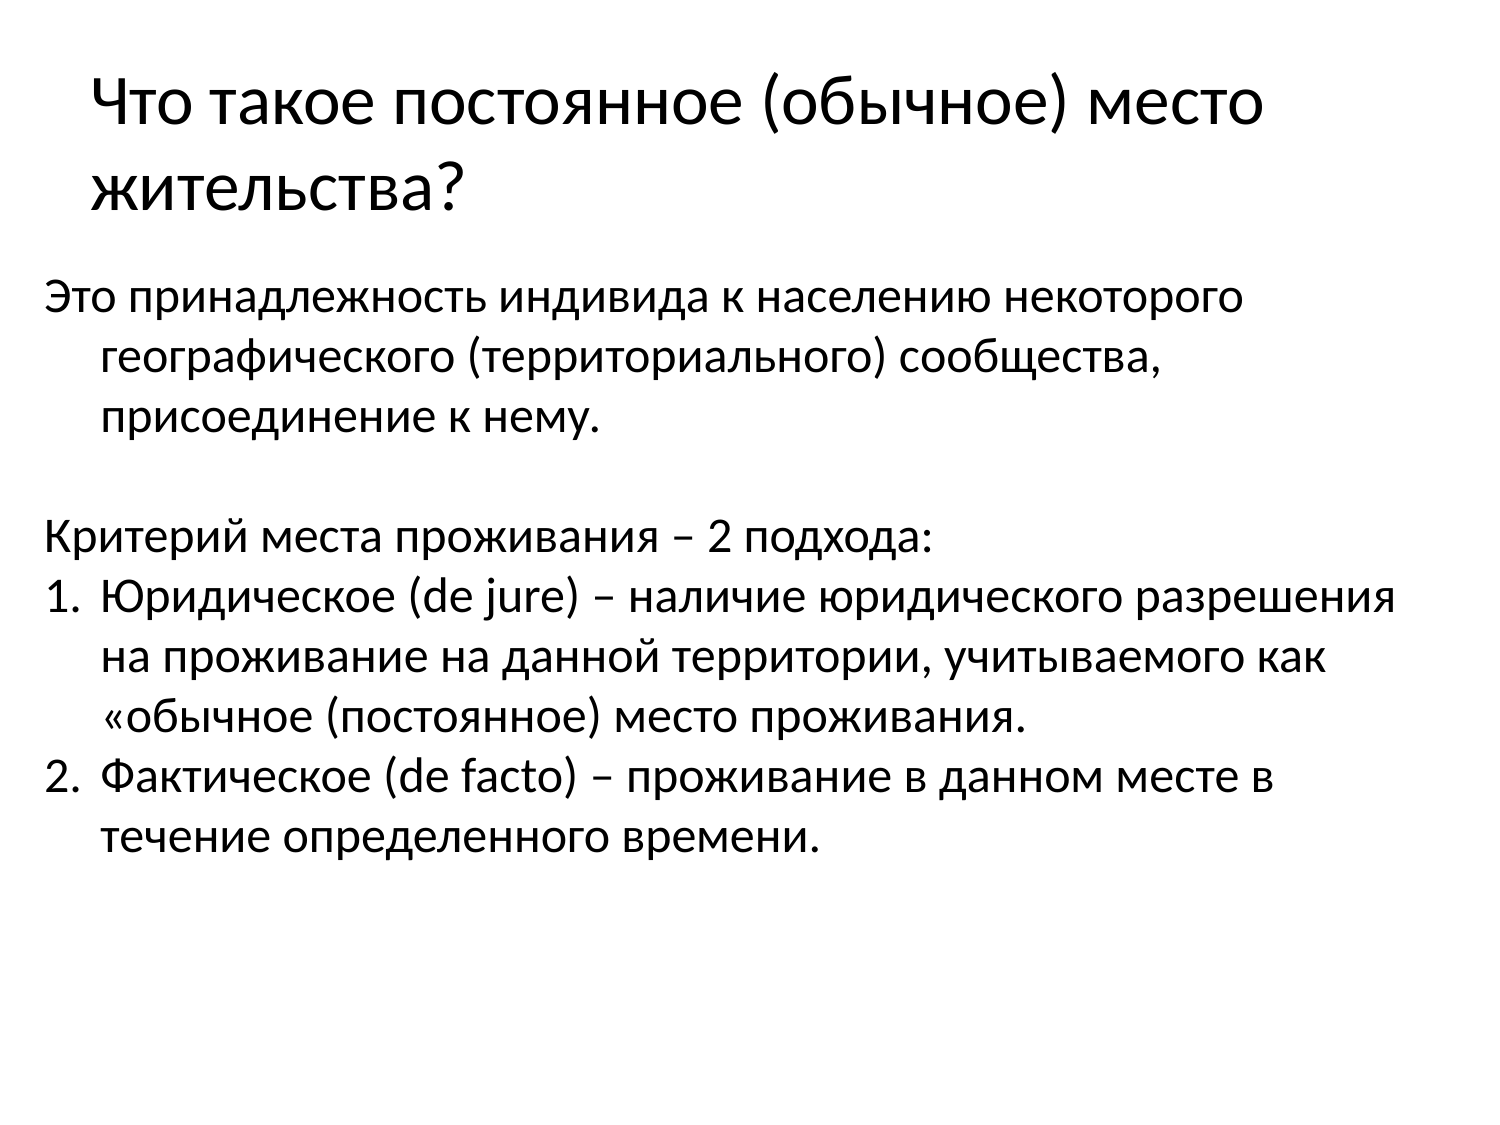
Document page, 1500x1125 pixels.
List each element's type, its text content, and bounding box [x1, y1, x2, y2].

text_box Это принадлежность индивида к населению некоторого географического (территориального) сообщества, присоединение к нему. Критерий места проживания – 2 подхода: Юридическое (de jure) – наличие юридического разрешения на проживание на данной территории, учитываемого как «обычное (постоянное) место проживания. Фактическое (de facto) – проживание в данном месте в течение определенного времени. [29, 255, 1459, 871]
title Что такое постоянное (обычное) место жительства? [75, 45, 1425, 233]
